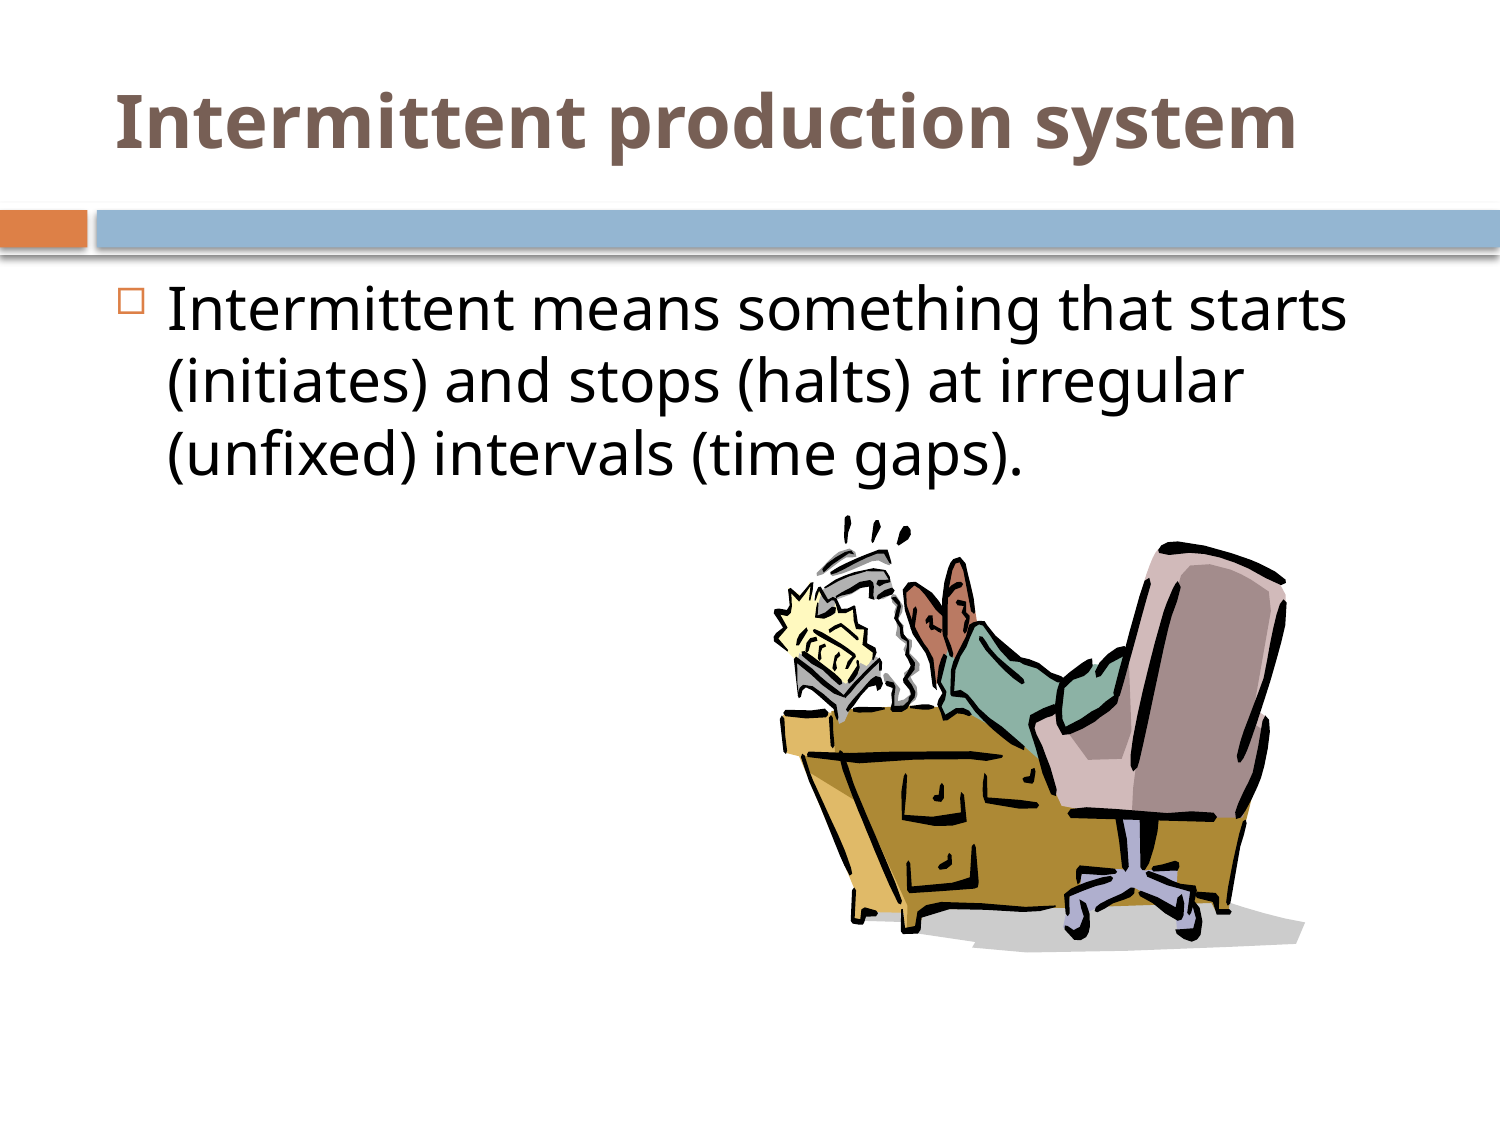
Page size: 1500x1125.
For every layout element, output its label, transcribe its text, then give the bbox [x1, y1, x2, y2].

picture [773, 514, 1306, 953]
title Intermittent production system [100, 37, 1438, 200]
list Intermittent means something that starts (initiates) and stops (halts) at irregular (unfixed) intervals (time gaps). [100, 262, 1438, 1000]
